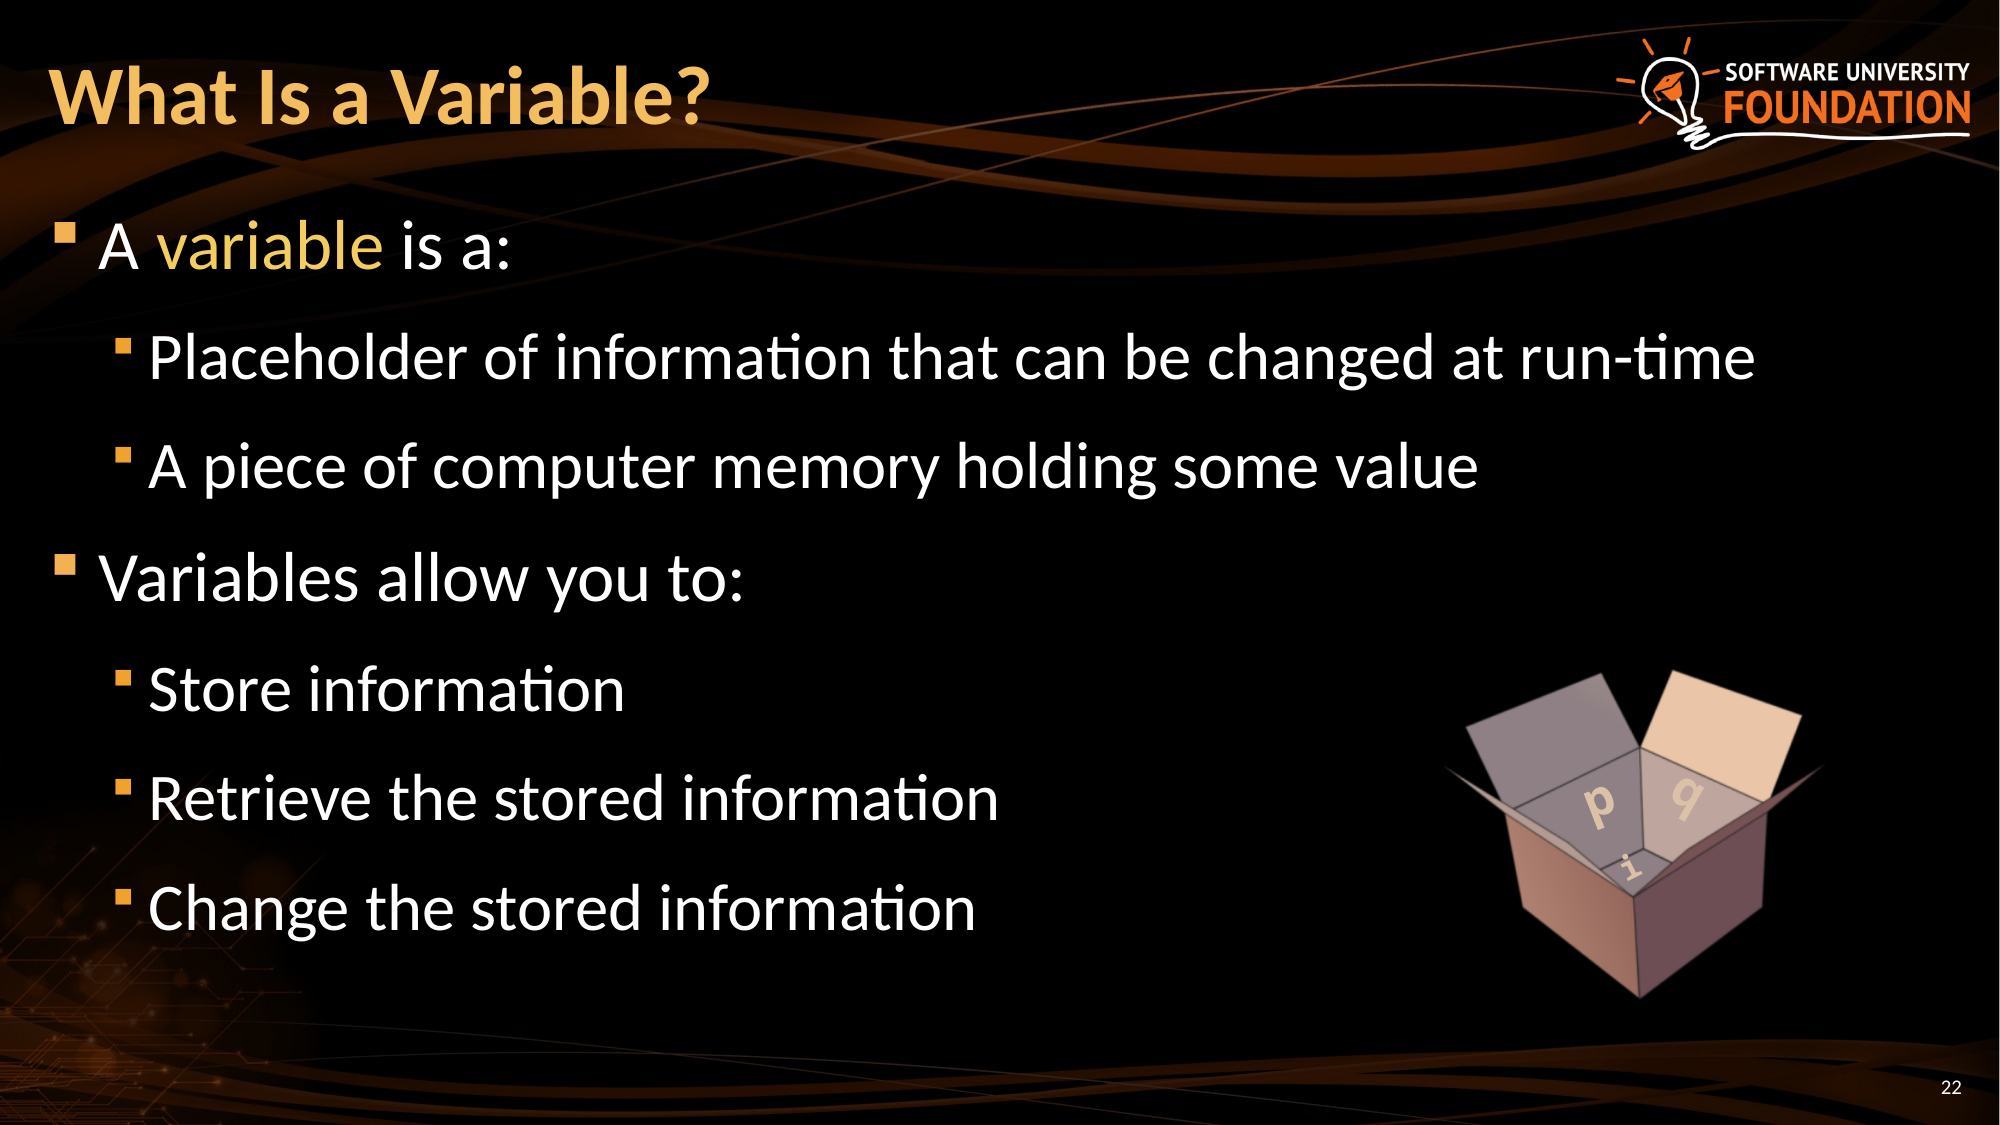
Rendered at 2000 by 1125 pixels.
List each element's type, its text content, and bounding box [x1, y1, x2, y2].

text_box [1444, 669, 1825, 1000]
picture [0, 0, 2000, 1125]
list A variable is a: Placeholder of information that can be changed at run-time A piece of computer memory holding some value Variables allow you to: Store information Retrieve the stored information Change the stored information [31, 188, 1968, 1103]
title What Is a Variable? [30, 6, 1602, 189]
